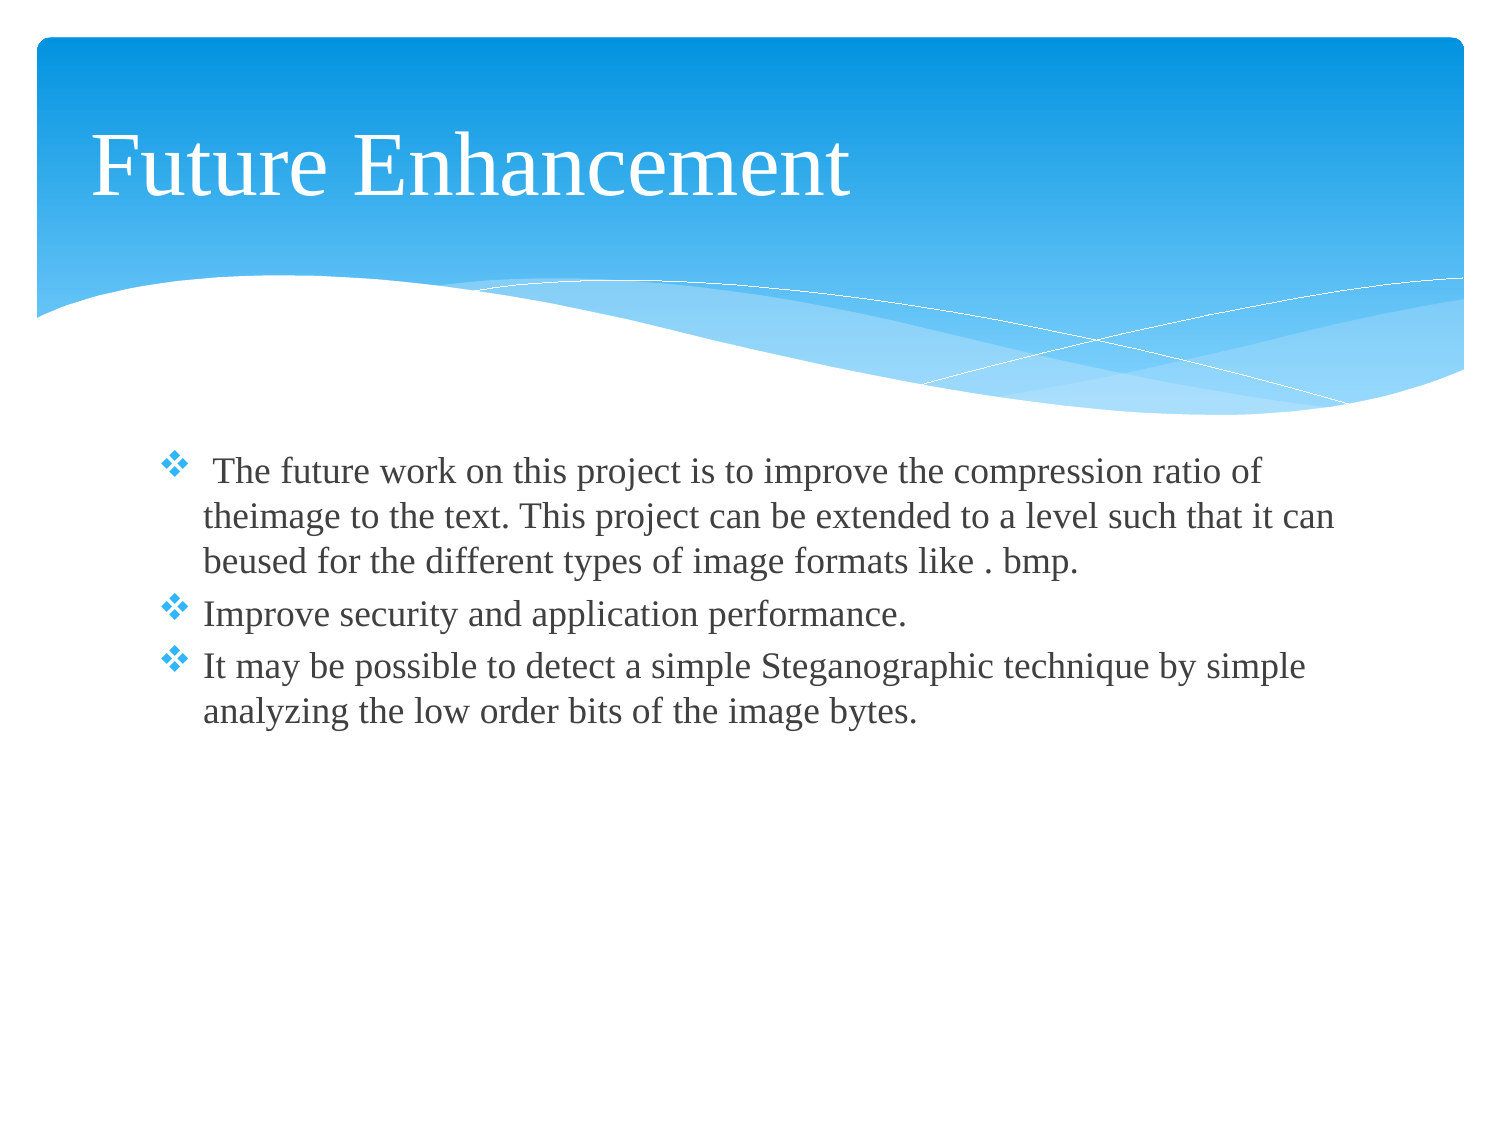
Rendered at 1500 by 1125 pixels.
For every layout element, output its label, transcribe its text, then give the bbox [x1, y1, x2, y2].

title Future Enhancement [75, 55, 1425, 261]
list The future work on this project is to improve the compression ratio of theimage to the text. This project can be extended to a level such that it can beused for the different types of image formats like . bmp. Improve security and application performance. It may be possible to detect a simple Steganographic technique by simple analyzing the low order bits of the image bytes. [143, 438, 1359, 1005]
